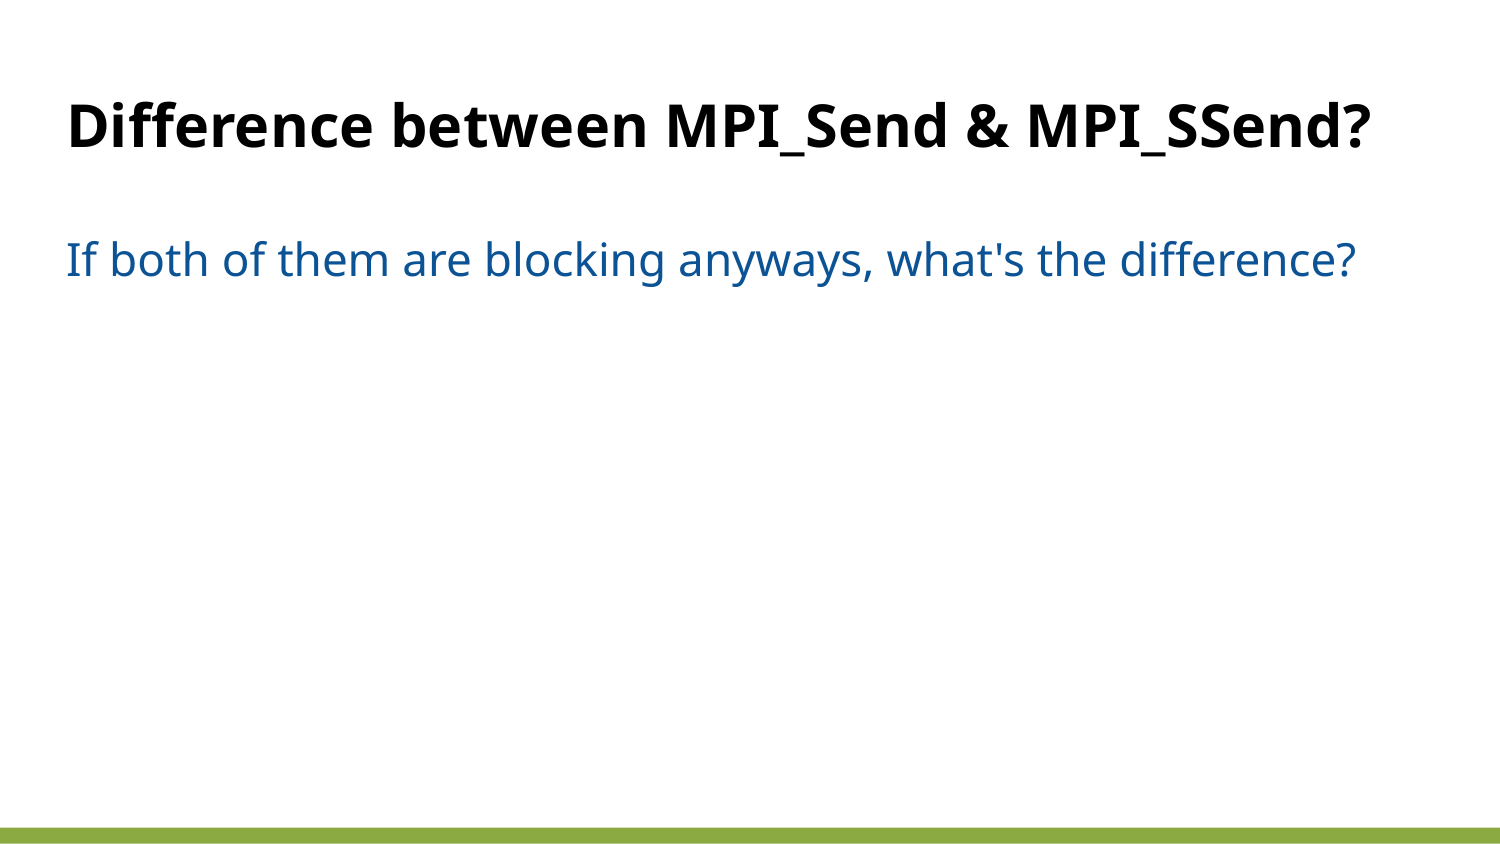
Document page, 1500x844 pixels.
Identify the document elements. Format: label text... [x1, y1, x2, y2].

list If both of them are blocking anyways, what's the difference? [51, 207, 1449, 750]
title Difference between MPI_Send & MPI_SSend? [51, 72, 1449, 189]
